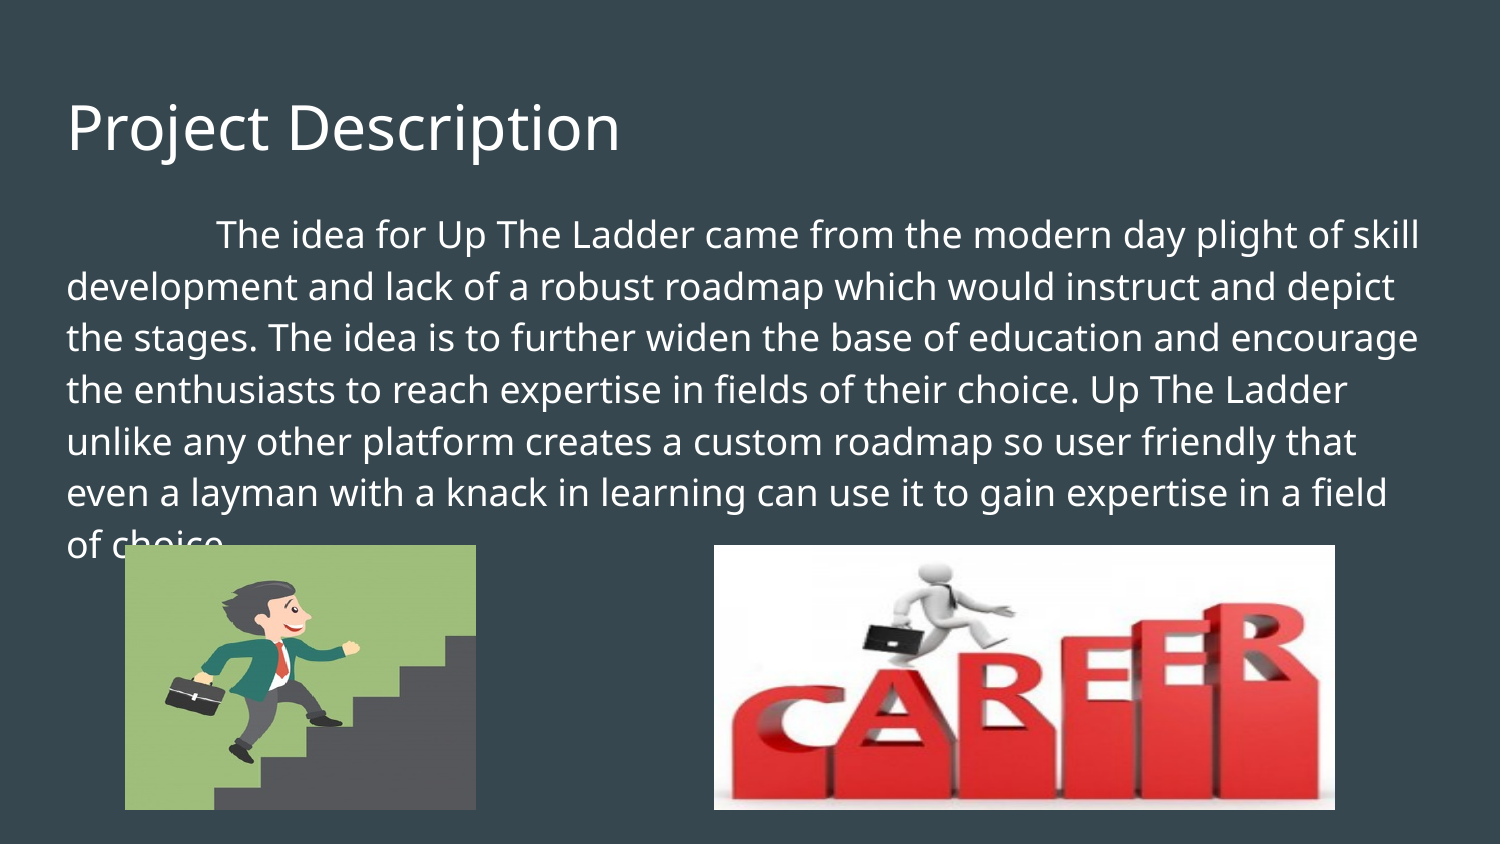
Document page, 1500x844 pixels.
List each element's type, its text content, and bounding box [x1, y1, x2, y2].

picture [714, 545, 1336, 810]
list The idea for Up The Ladder came from the modern day plight of skill development and lack of a robust roadmap which would instruct and depict the stages. The idea is to further widen the base of education and encourage the enthusiasts to reach expertise in fields of their choice. Up The Ladder unlike any other platform creates a custom roadmap so user friendly that even a layman with a knack in learning can use it to gain expertise in a field of choice. [51, 189, 1449, 750]
title Project Description [51, 72, 1449, 167]
picture [125, 545, 477, 810]
